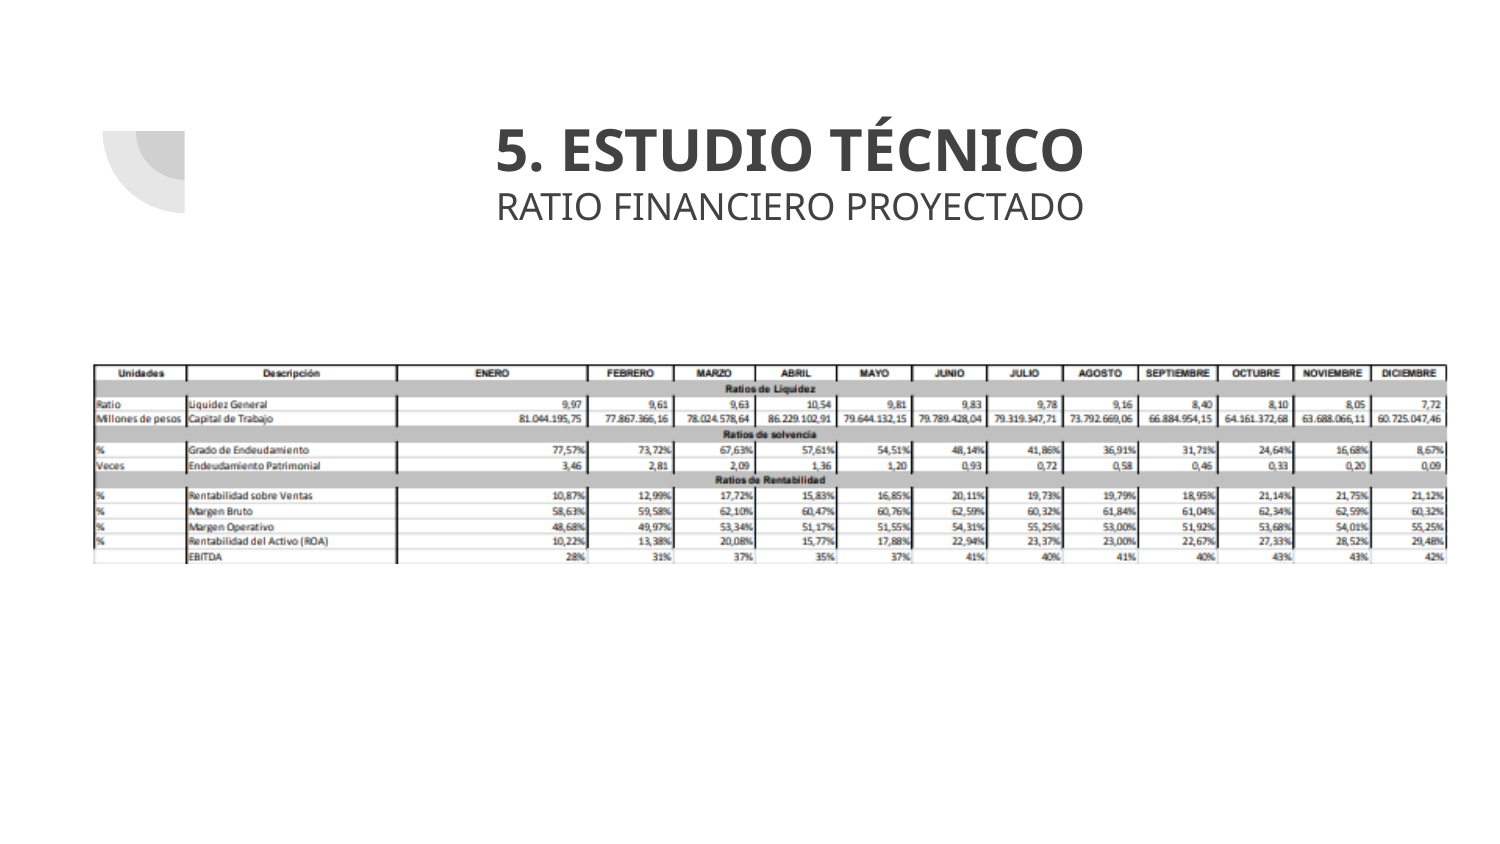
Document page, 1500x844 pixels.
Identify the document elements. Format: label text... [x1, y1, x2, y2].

picture [91, 363, 1452, 564]
title 5. ESTUDIO TÉCNICO RATIO FINANCIERO PROYECTADO [213, 98, 1368, 263]
